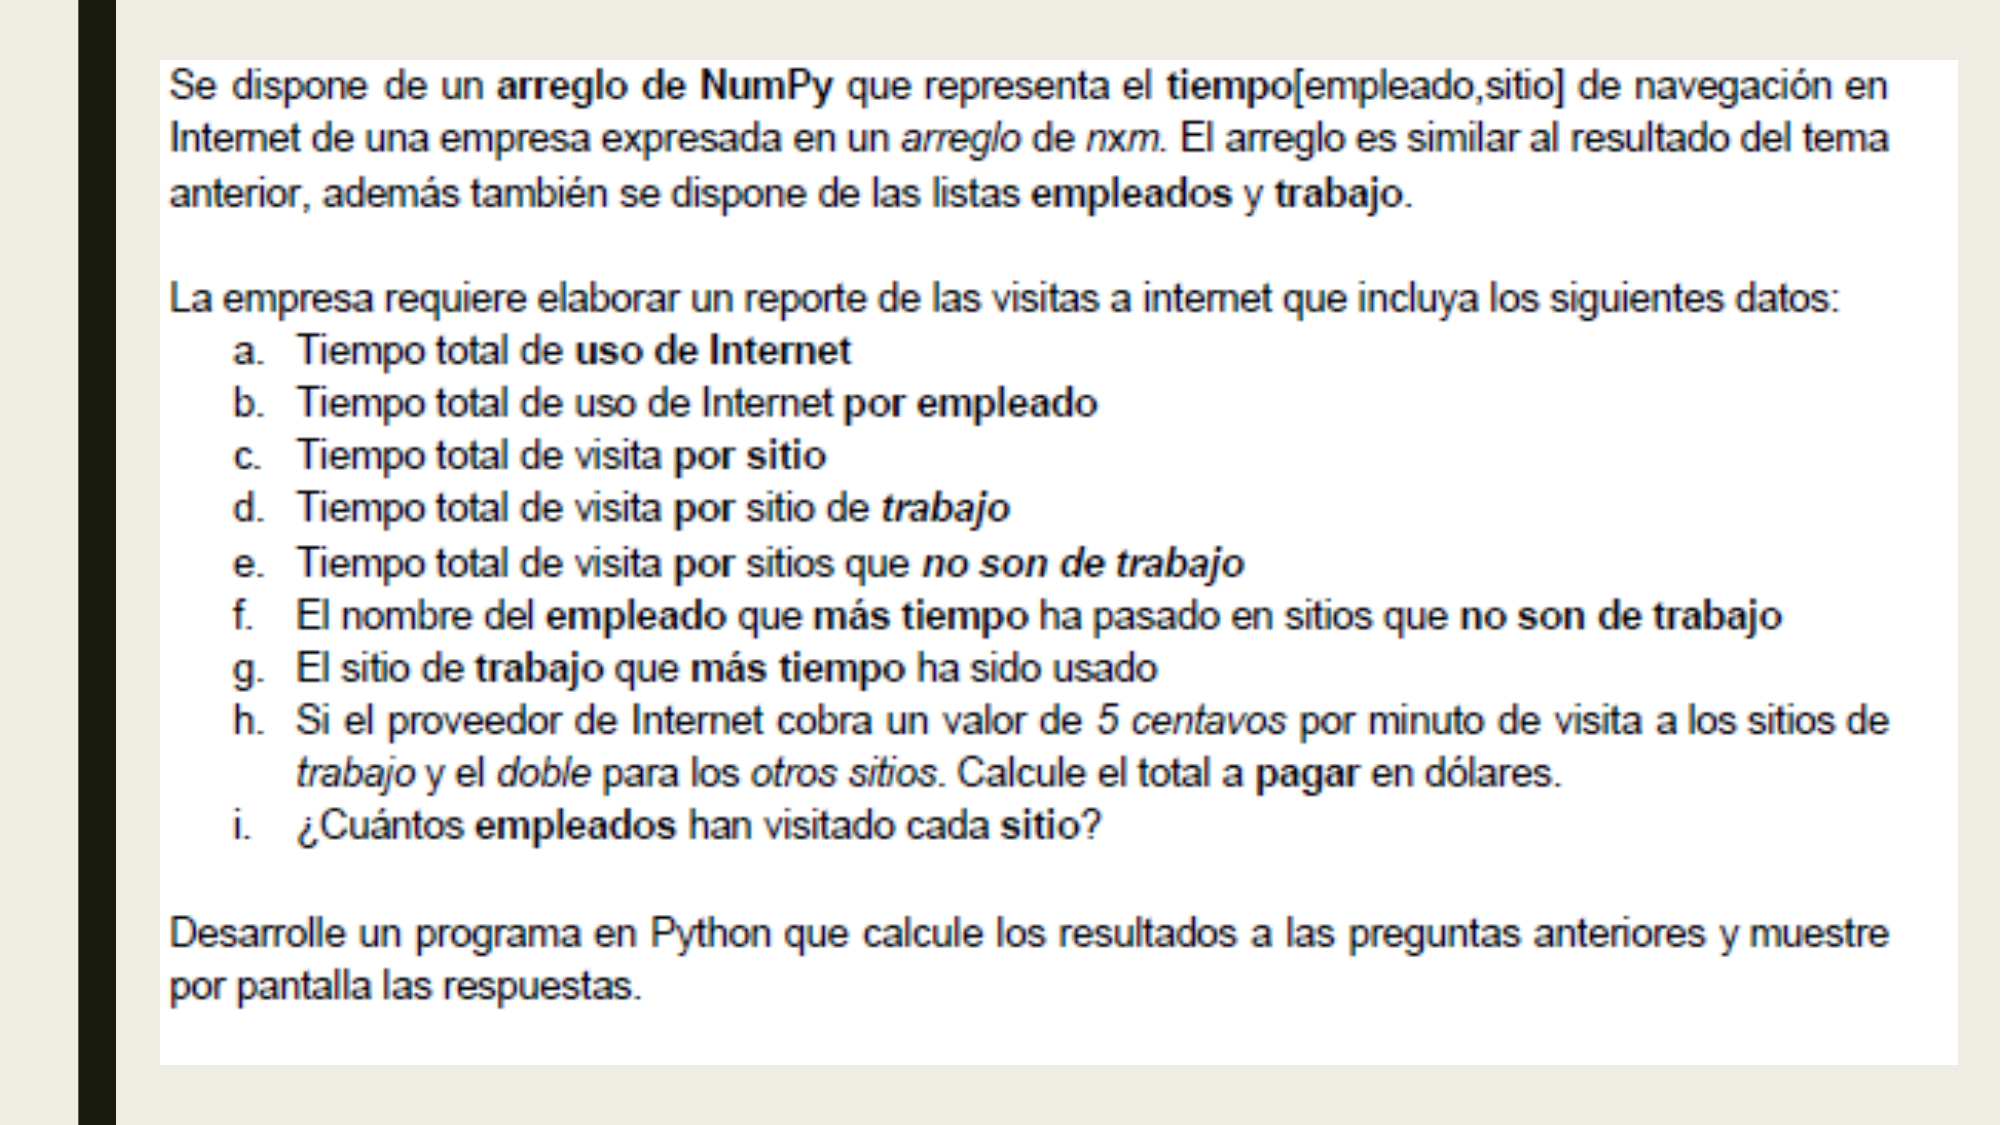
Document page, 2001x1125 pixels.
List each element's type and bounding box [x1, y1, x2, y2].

picture [160, 60, 1958, 1065]
